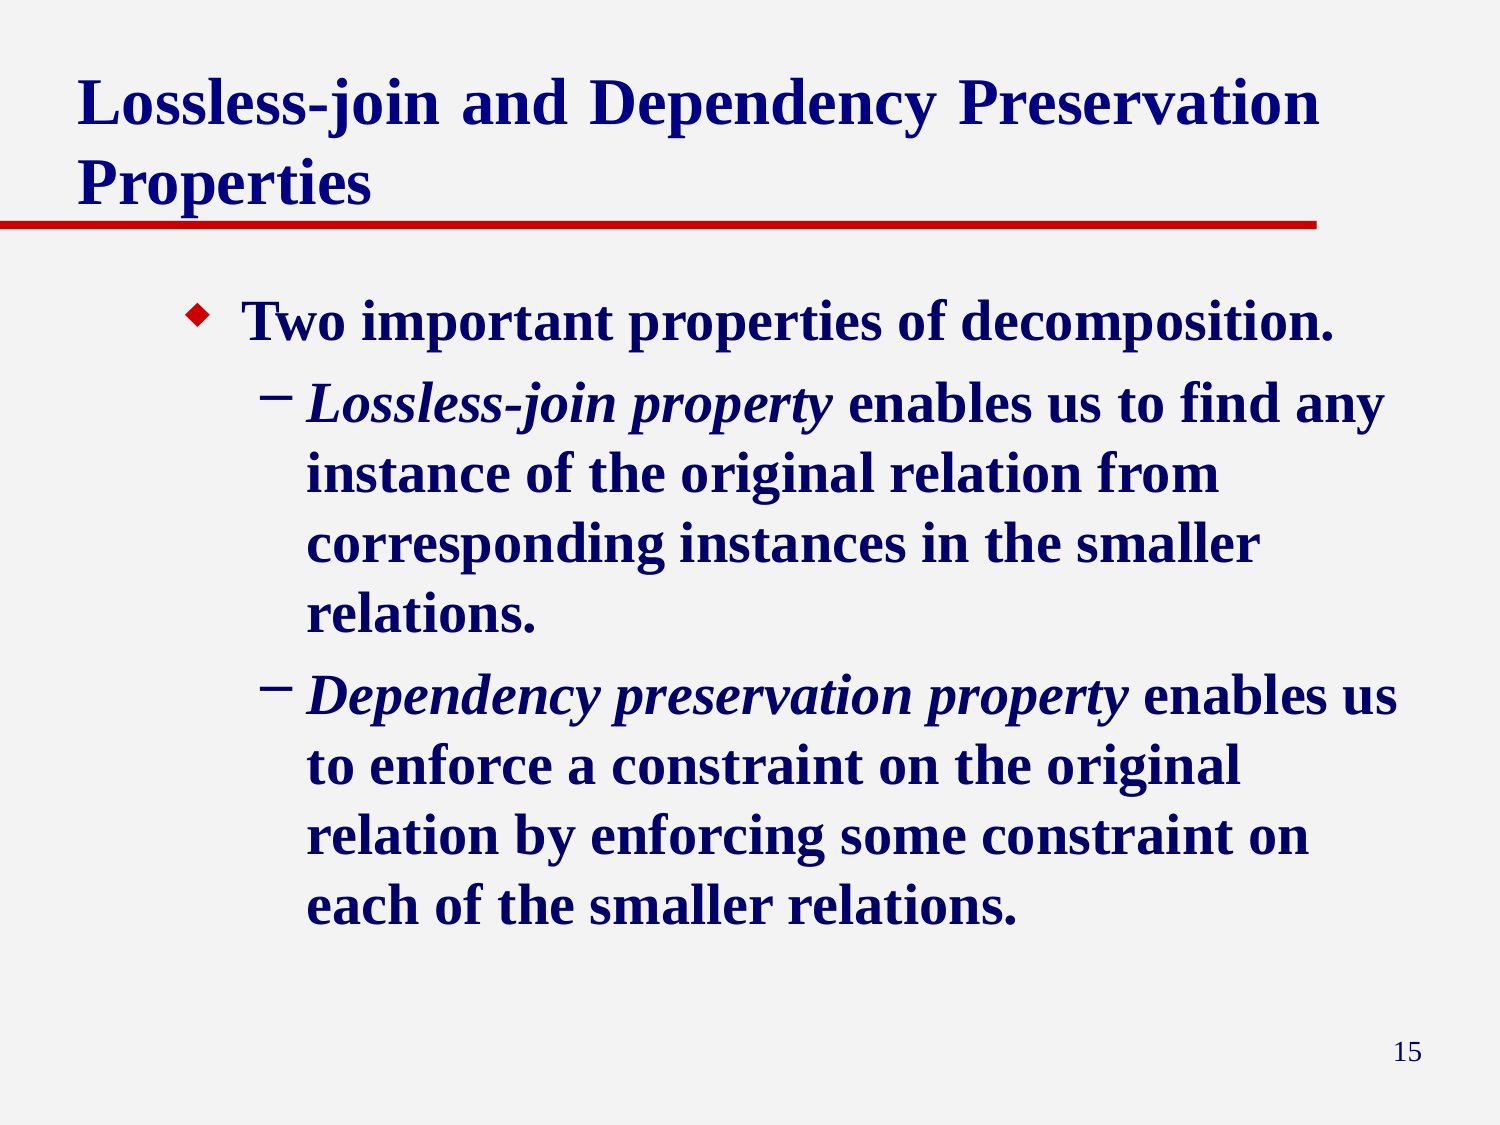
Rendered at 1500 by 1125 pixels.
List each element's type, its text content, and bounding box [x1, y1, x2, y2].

list Two important properties of decomposition. Lossless-join property enables us to find any instance of the original relation from corresponding instances in the smaller relations. Dependency preservation property enables us to enforce a constraint on the original relation by enforcing some constraint on each of the smaller relations. [169, 275, 1438, 950]
title Lossless-join and Dependency Preservation Properties [62, 43, 1338, 225]
slide_number 15 [1124, 1012, 1438, 1088]
